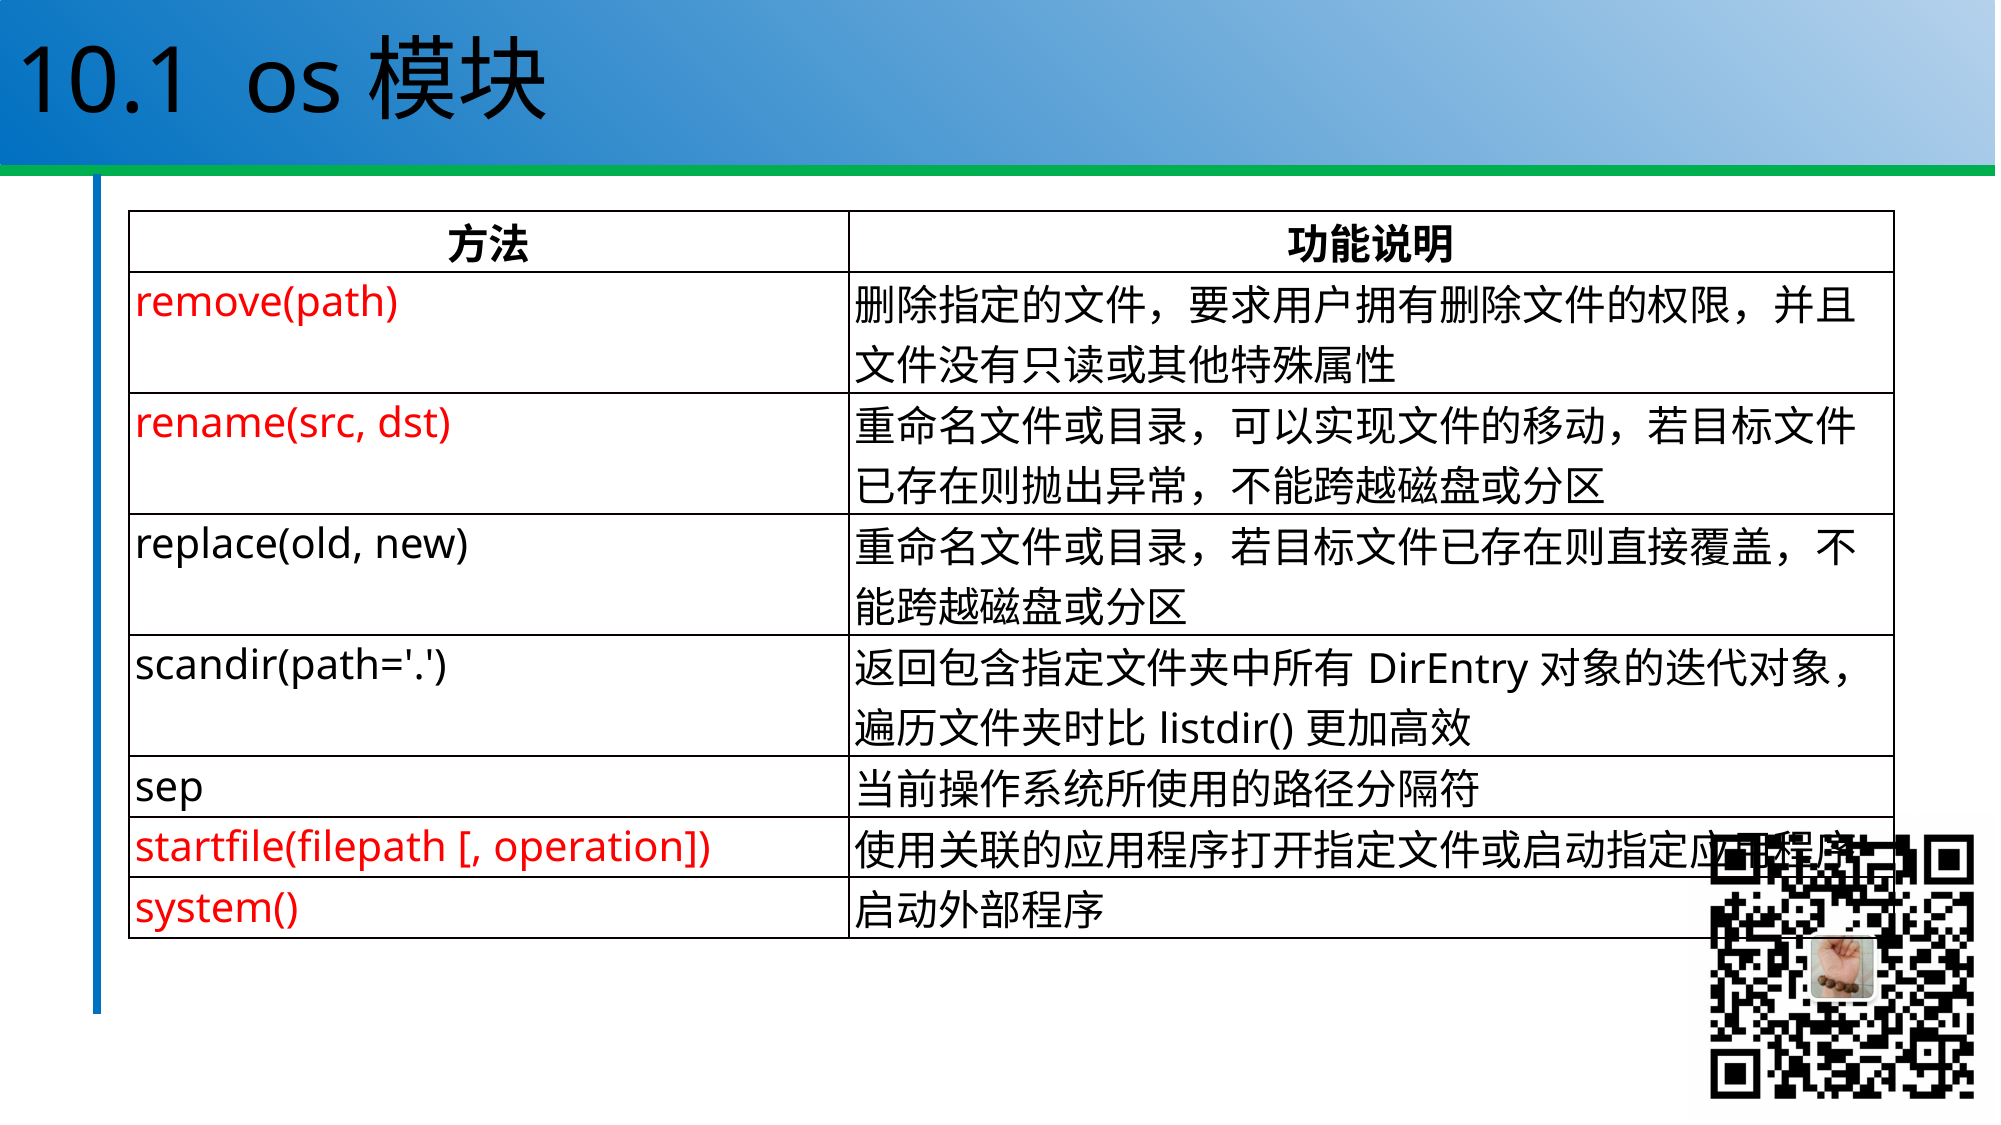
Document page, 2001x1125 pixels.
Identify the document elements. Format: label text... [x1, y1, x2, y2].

table_cell 重命名文件或目录，若目标文件已存在则直接覆盖，不能跨越磁盘或分区 [850, 515, 1893, 634]
table_header 方法 [130, 212, 848, 271]
table_cell startfile(filepath [, operation]) [130, 818, 848, 876]
table_header 功能说明 [850, 212, 1893, 271]
picture [1689, 813, 1995, 1120]
table_cell 重命名文件或目录，可以实现文件的移动，若目标文件已存在则抛出异常，不能跨越磁盘或分区 [850, 394, 1893, 513]
title 10.1 os模块 [0, 0, 1995, 165]
table_cell scandir(path='.') [130, 636, 848, 755]
slide_number [1412, 1042, 1863, 1103]
table_cell 删除指定的文件，要求用户拥有删除文件的权限，并且文件没有只读或其他特殊属性 [850, 273, 1893, 392]
table_cell 使用关联的应用程序打开指定文件或启动指定应用程序 [850, 818, 1893, 876]
table_cell remove(path) [130, 273, 848, 392]
table_cell 当前操作系统所使用的路径分隔符 [850, 757, 1893, 816]
table_cell sep [130, 757, 848, 816]
table_cell replace(old, new) [130, 515, 848, 634]
table_cell 启动外部程序 [850, 878, 1893, 937]
table_cell 返回包含指定文件夹中所有DirEntry对象的迭代对象，遍历文件夹时比listdir()更加高效 [850, 636, 1893, 755]
table_cell rename(src, dst) [130, 394, 848, 513]
table_cell system() [130, 878, 848, 937]
